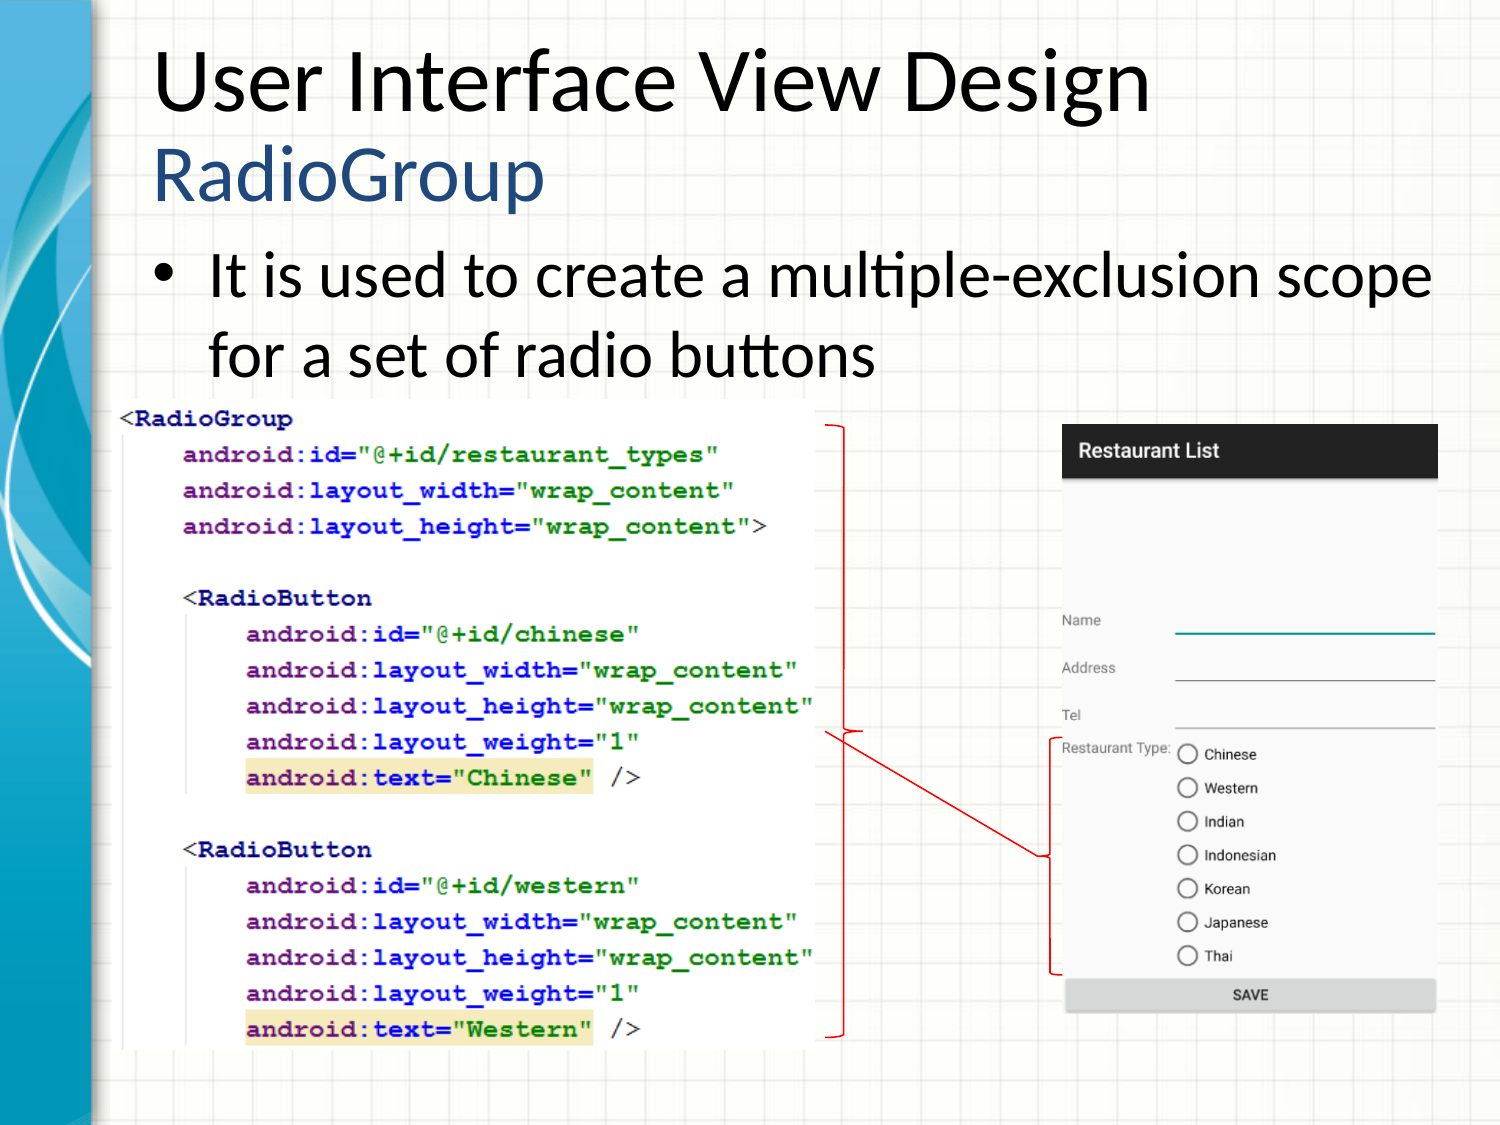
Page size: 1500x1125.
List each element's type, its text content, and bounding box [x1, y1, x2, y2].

text_box [1041, 736, 1057, 976]
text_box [862, 731, 1038, 857]
text_box [824, 424, 861, 741]
title User Interface View Design [137, 12, 1463, 138]
picture [0, 0, 1500, 1125]
list RadioGroup It is used to create a multiple-exclusion scope for a set of radio buttons [137, 138, 1450, 438]
text_box [824, 733, 845, 1039]
